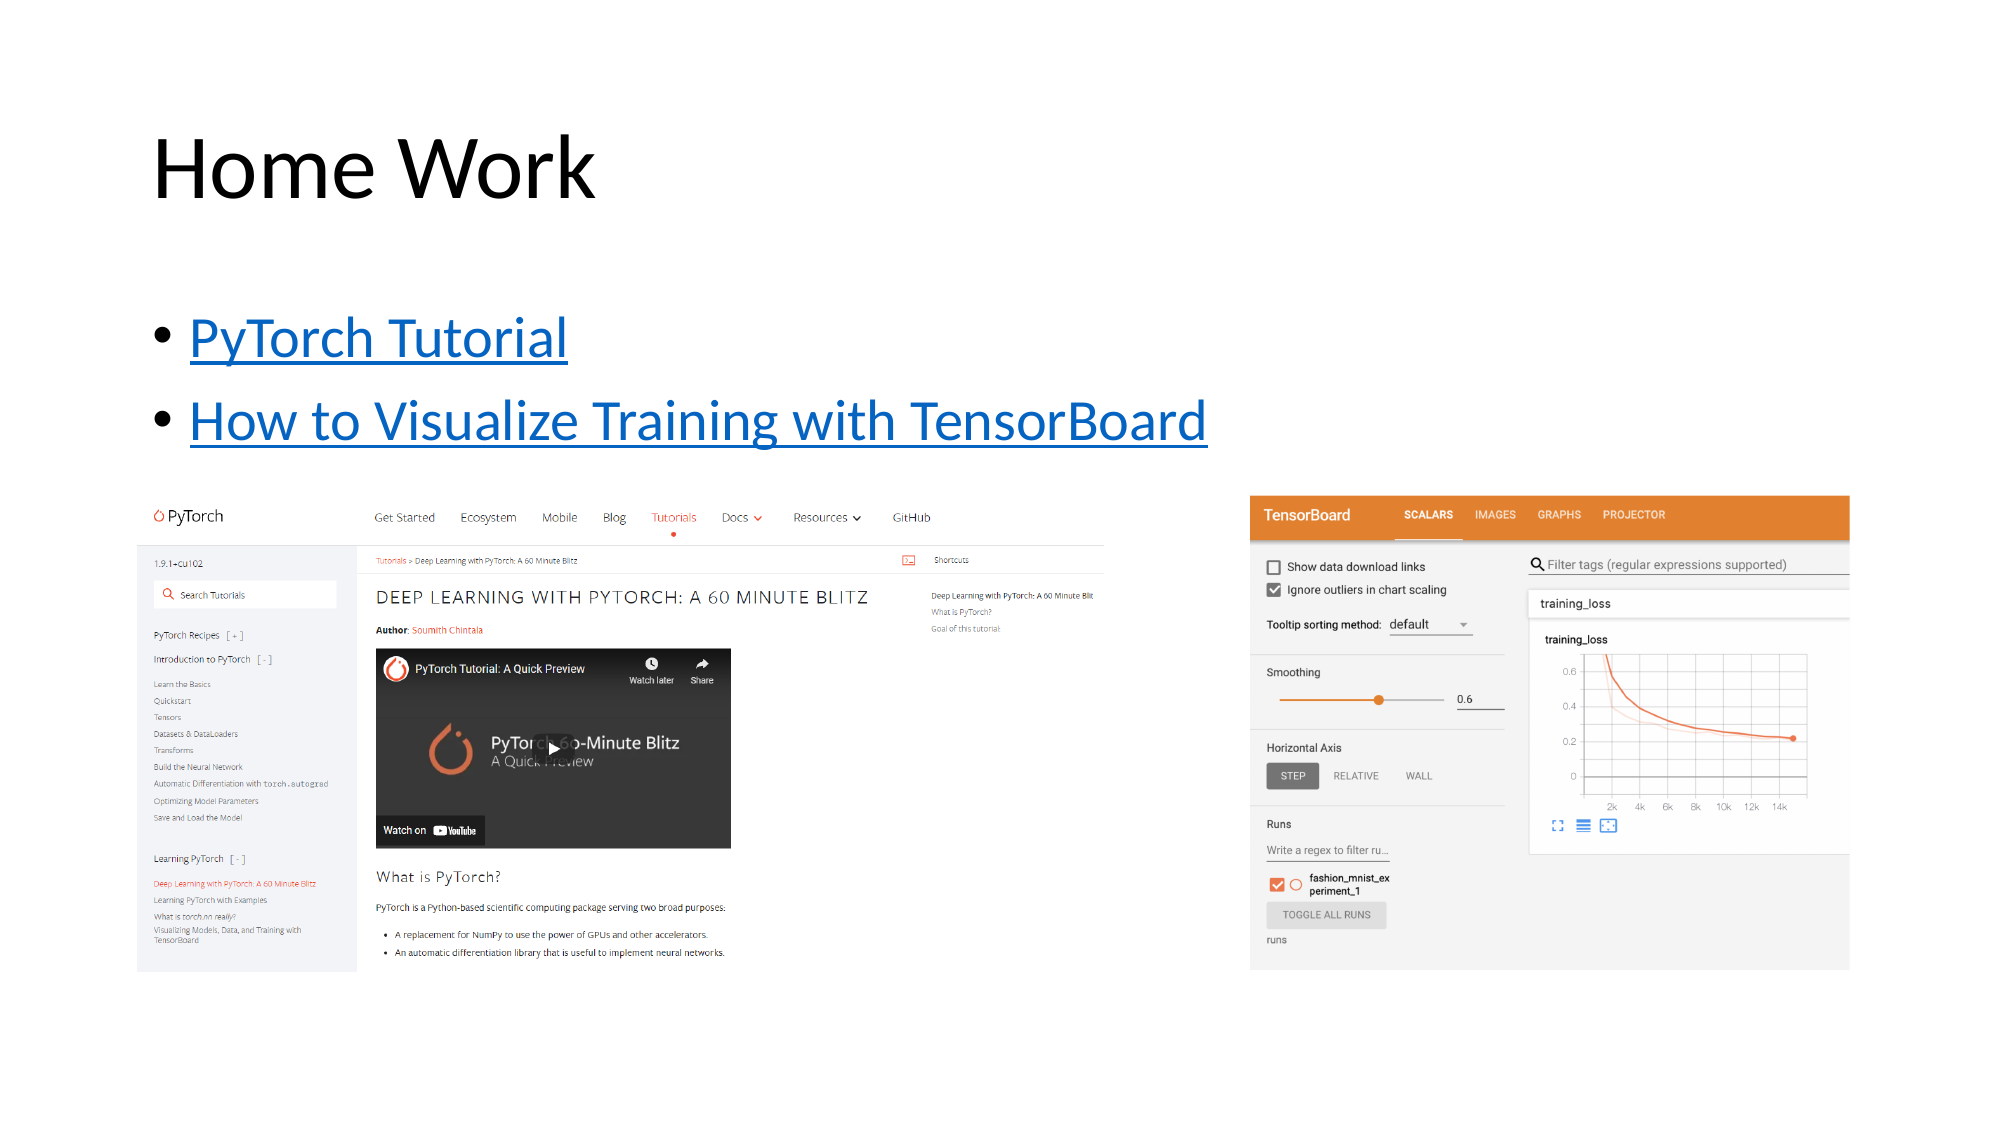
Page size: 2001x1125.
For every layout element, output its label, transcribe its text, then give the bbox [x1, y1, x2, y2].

title Home Work [137, 59, 1863, 278]
list PyTorch Tutorial How to Visualize Training with TensorBoard [137, 299, 1863, 1014]
picture [137, 494, 1104, 972]
picture [1249, 494, 1851, 972]
